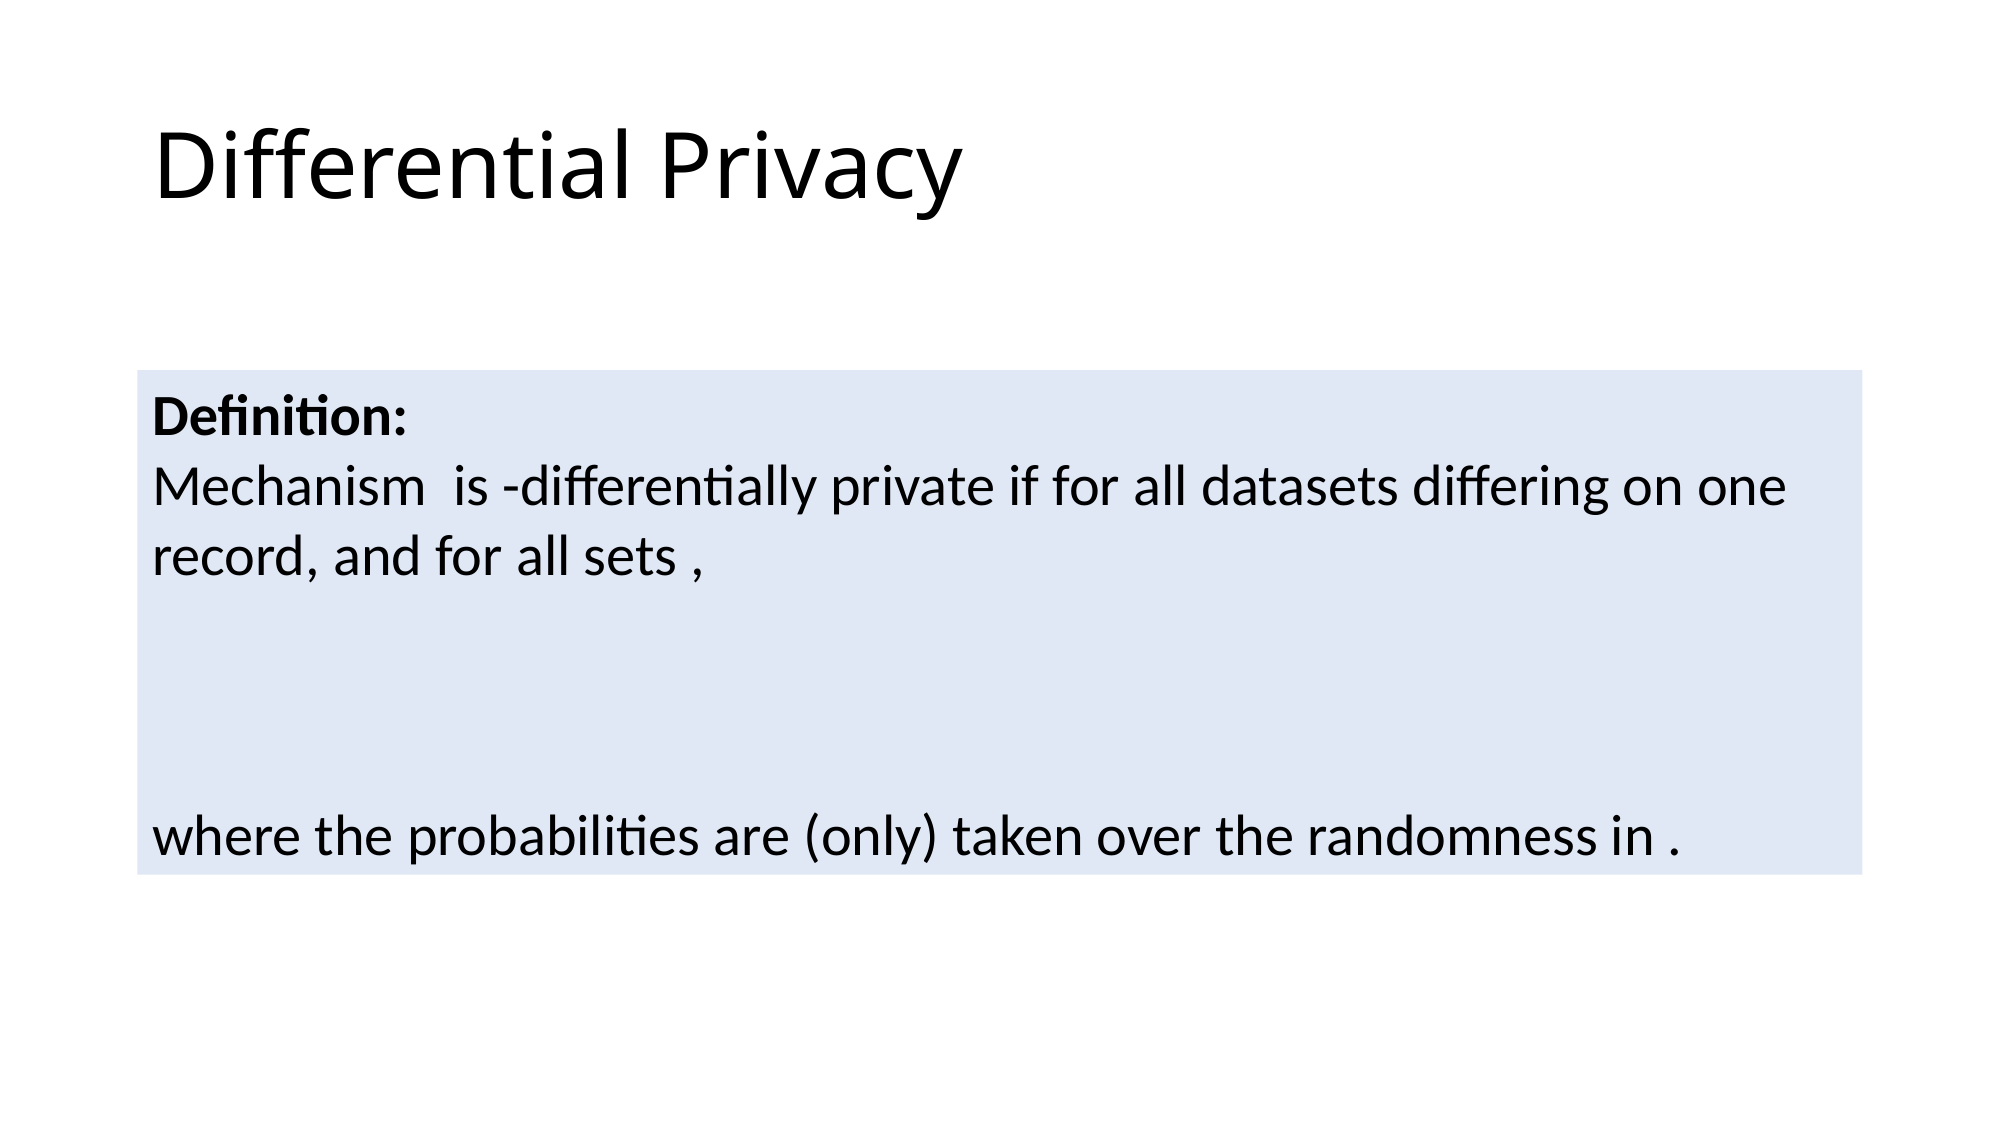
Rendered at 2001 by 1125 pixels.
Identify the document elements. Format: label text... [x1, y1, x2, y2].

title Differential Privacy [137, 59, 1863, 278]
